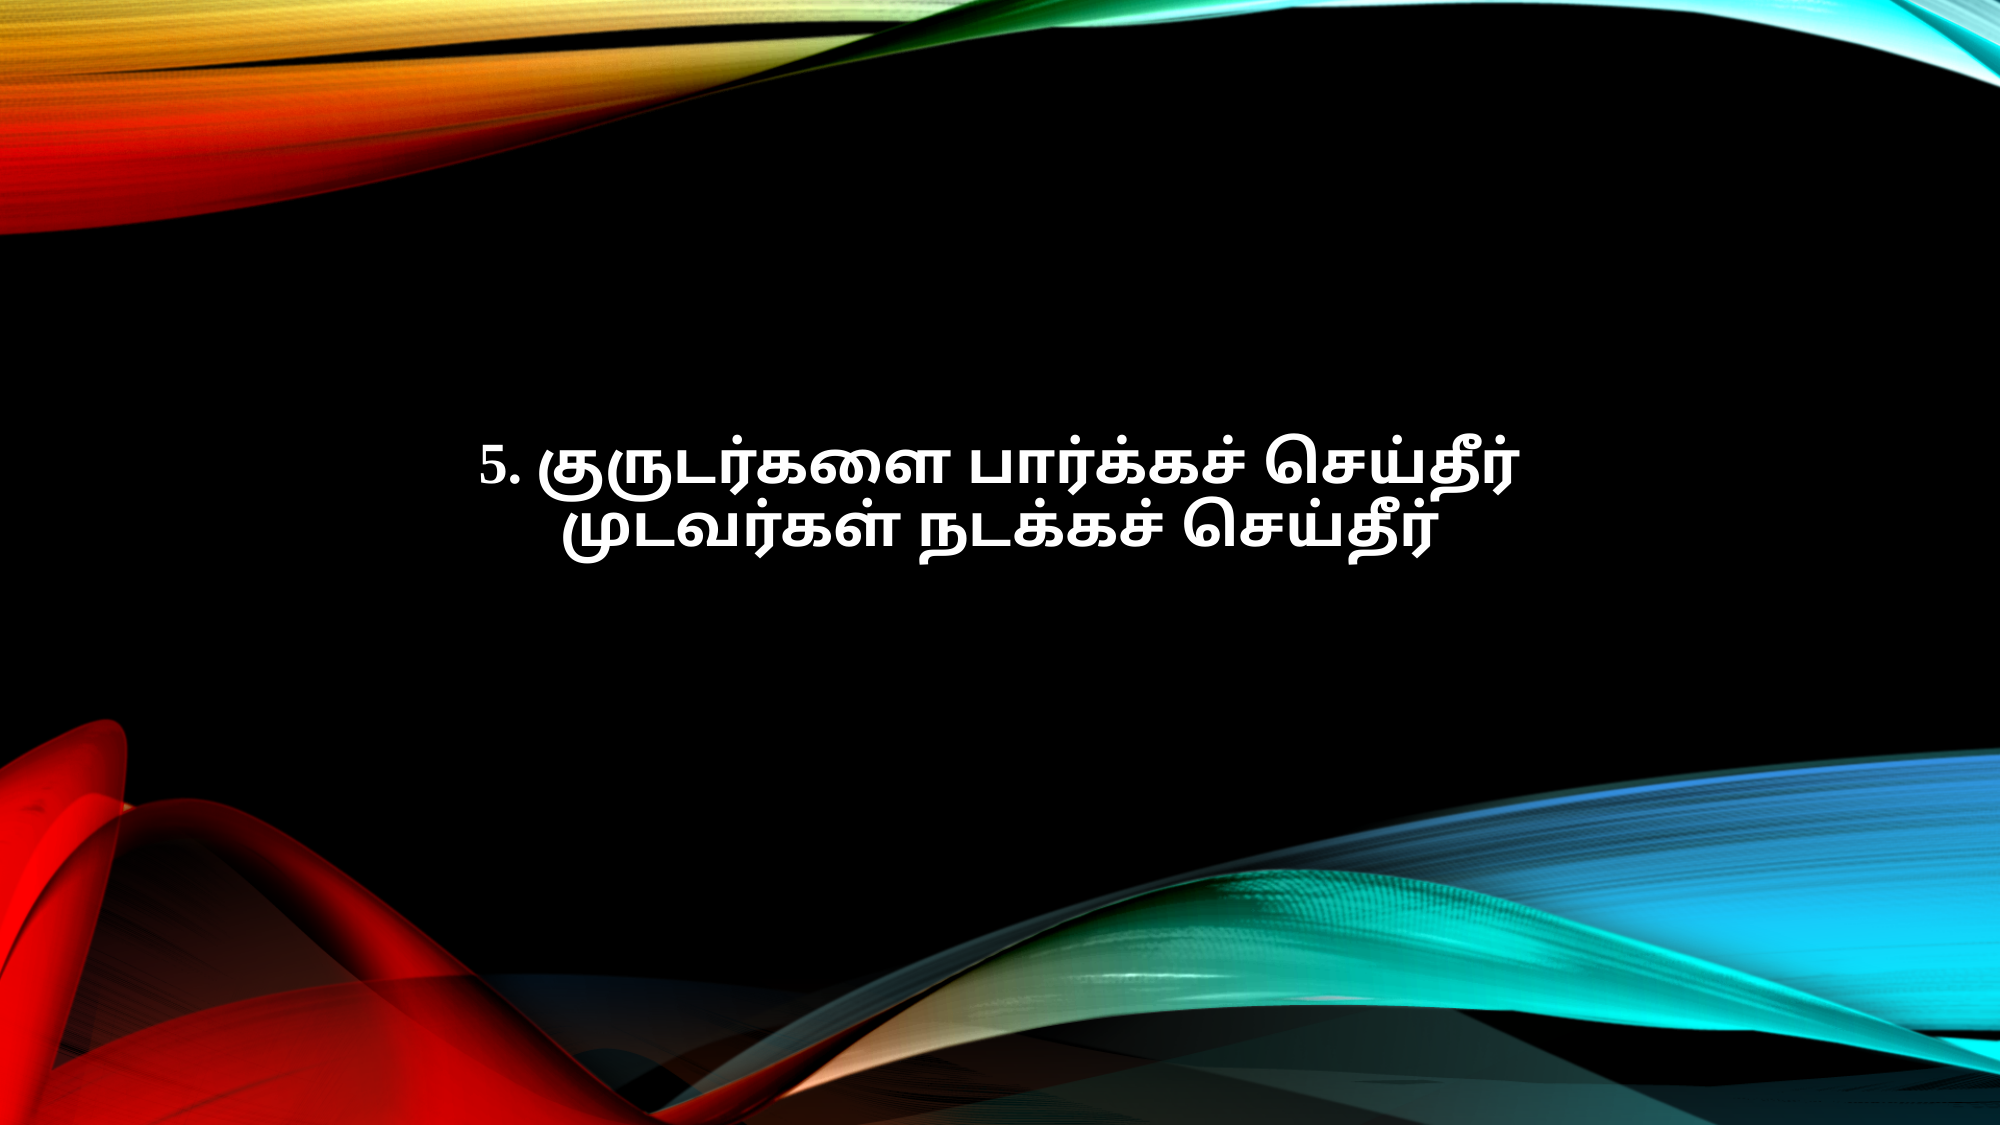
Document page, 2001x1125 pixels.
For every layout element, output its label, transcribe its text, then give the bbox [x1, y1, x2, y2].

subtitle 5. குருடர்களை பார்க்கச் செய்தீர் முடவர்கள் நடக்கச் செய்தீர் [0, 0, 2000, 1125]
